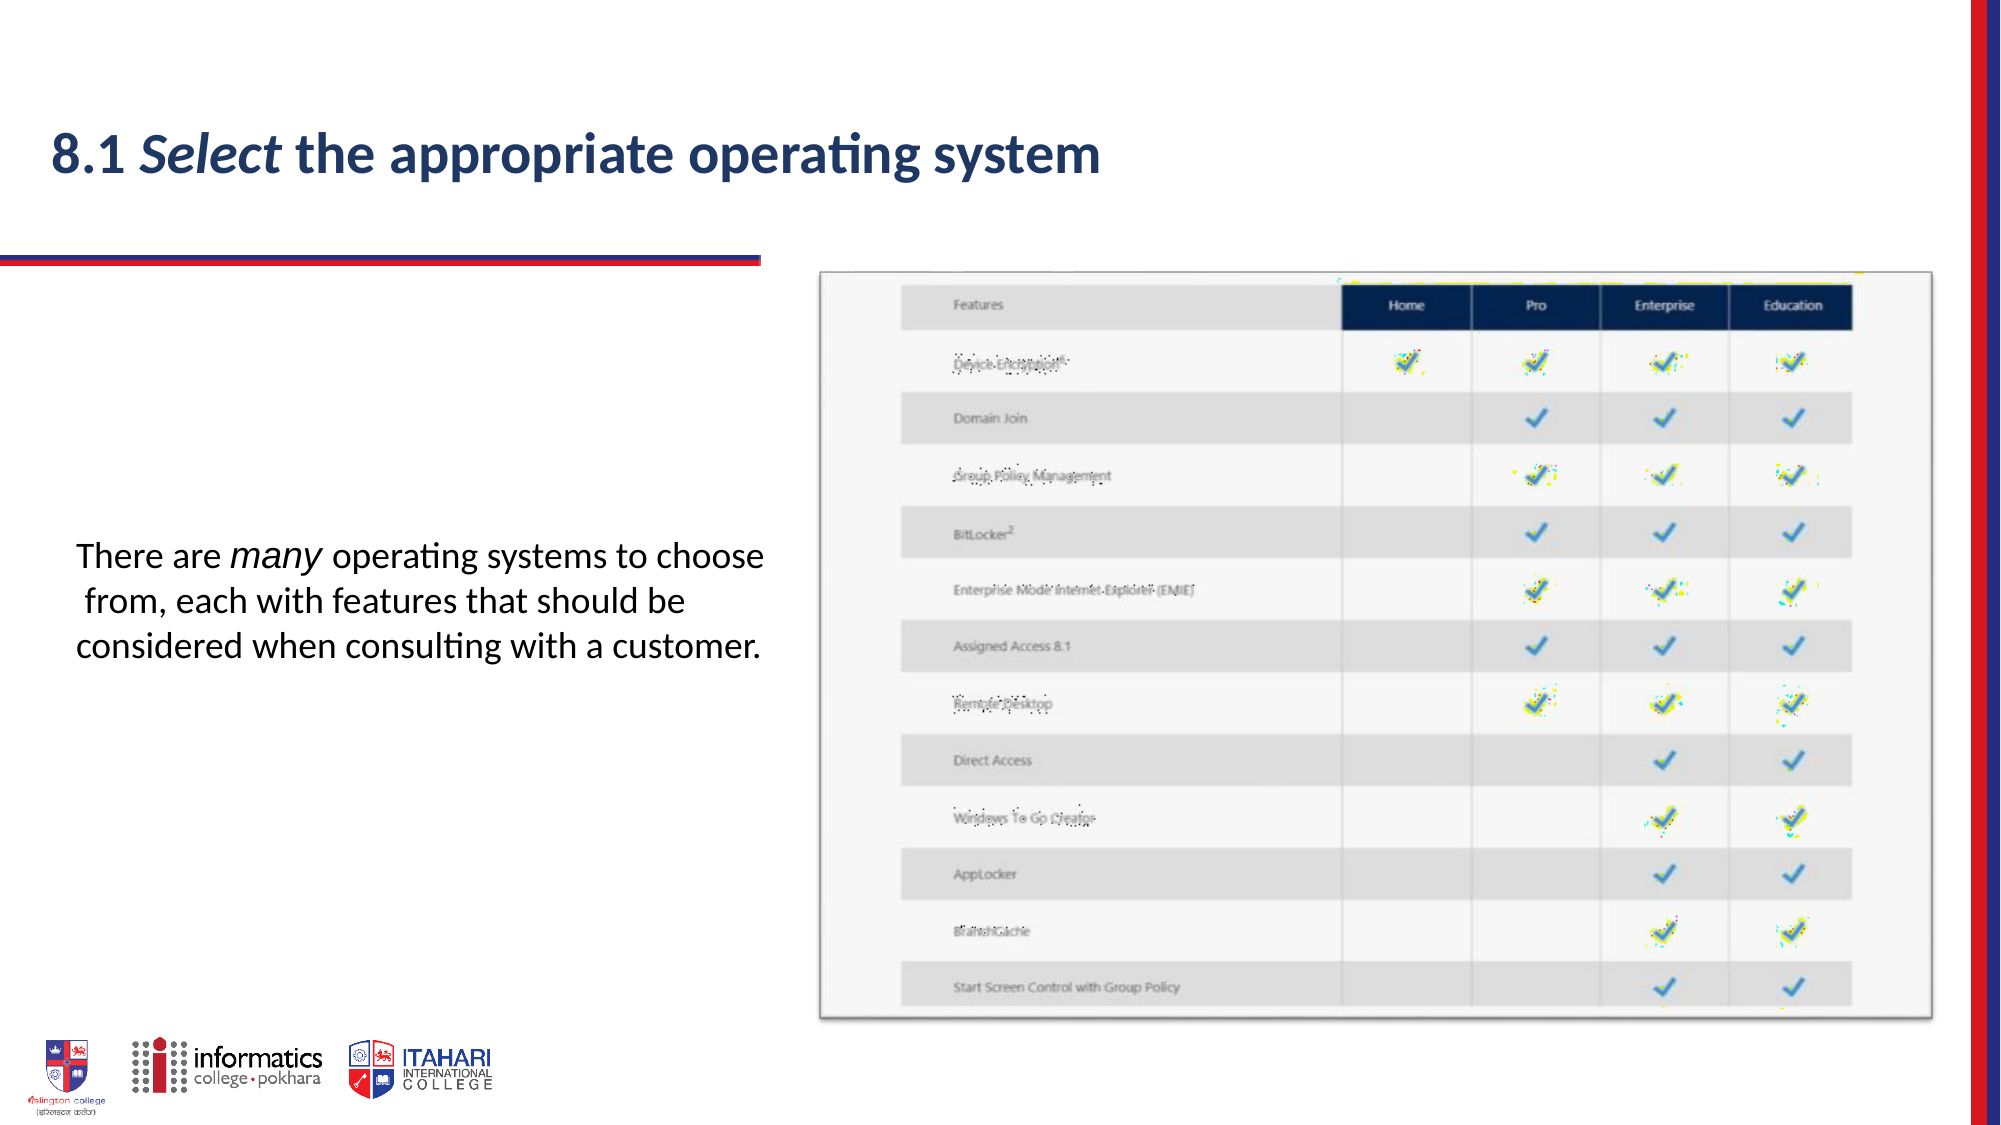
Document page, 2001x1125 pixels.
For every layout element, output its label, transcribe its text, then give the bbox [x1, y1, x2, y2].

text_box There are many operating systems to choose from, each with features that should be considered when consulting with a customer. [73, 531, 772, 667]
picture [0, 0, 1971, 1125]
text_box 8.1 Select the appropriate operating system [49, 113, 1114, 185]
